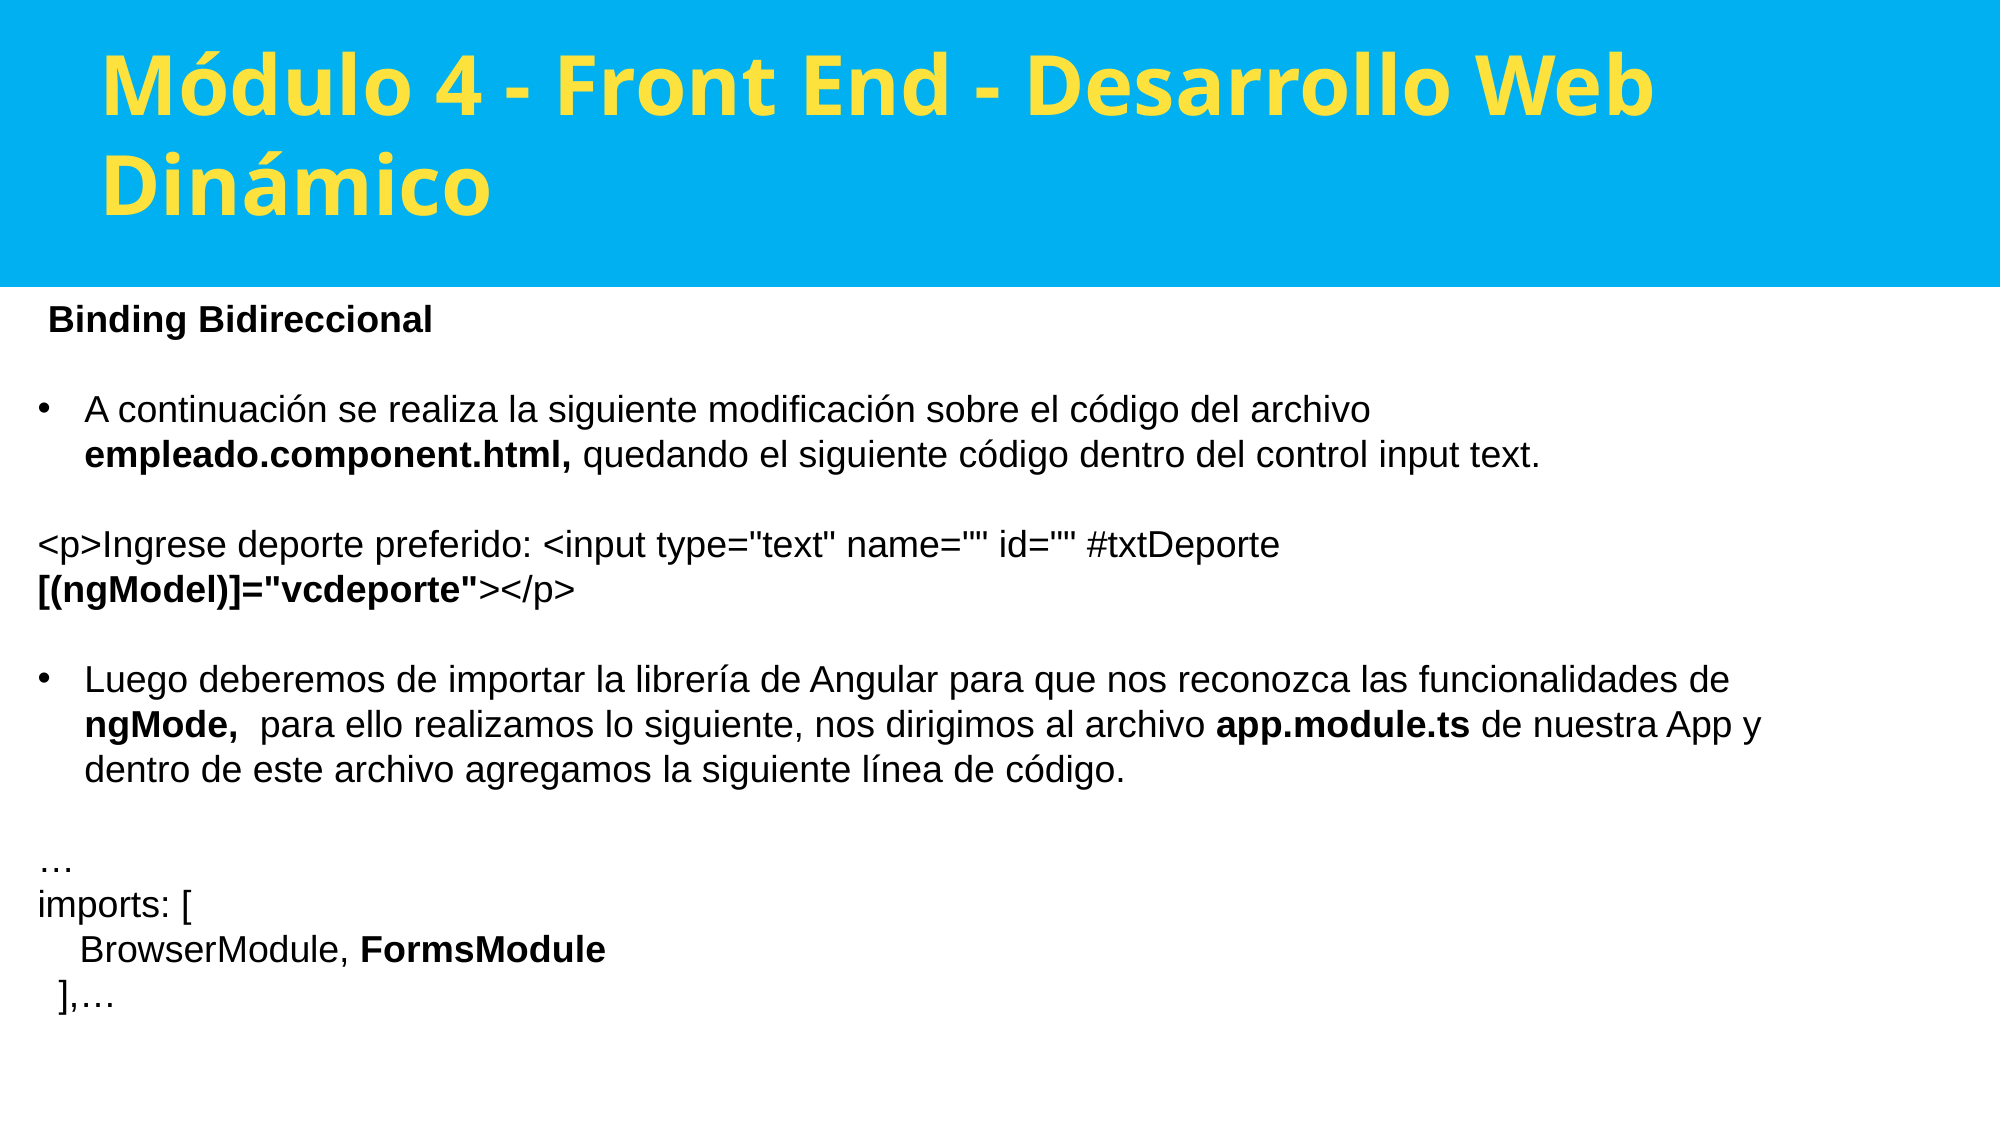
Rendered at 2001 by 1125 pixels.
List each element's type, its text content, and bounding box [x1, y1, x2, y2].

text_box Módulo 4 - Front End - Desarrollo Web Dinámico [92, 24, 1901, 222]
text_box Binding Bidireccional A continuación se realiza la siguiente modificación sobre el código del archivo empleado.component.html, quedando el siguiente código dentro del control input text. <p>Ingrese deporte preferido: <input type="text" name="" id="" #txtDeporte [(ngModel)]="vcdeporte"></p> Luego deberemos de importar la librería de Angular para que nos reconozca las funcionalidades de ngMode, para ello realizamos lo siguiente, nos dirigimos al archivo app.module.ts de nuestra App y dentro de este archivo agregamos la siguiente línea de código. … imports: [ BrowserModule, FormsModule ],… [17, 286, 1844, 1068]
text_box [0, 0, 2000, 287]
